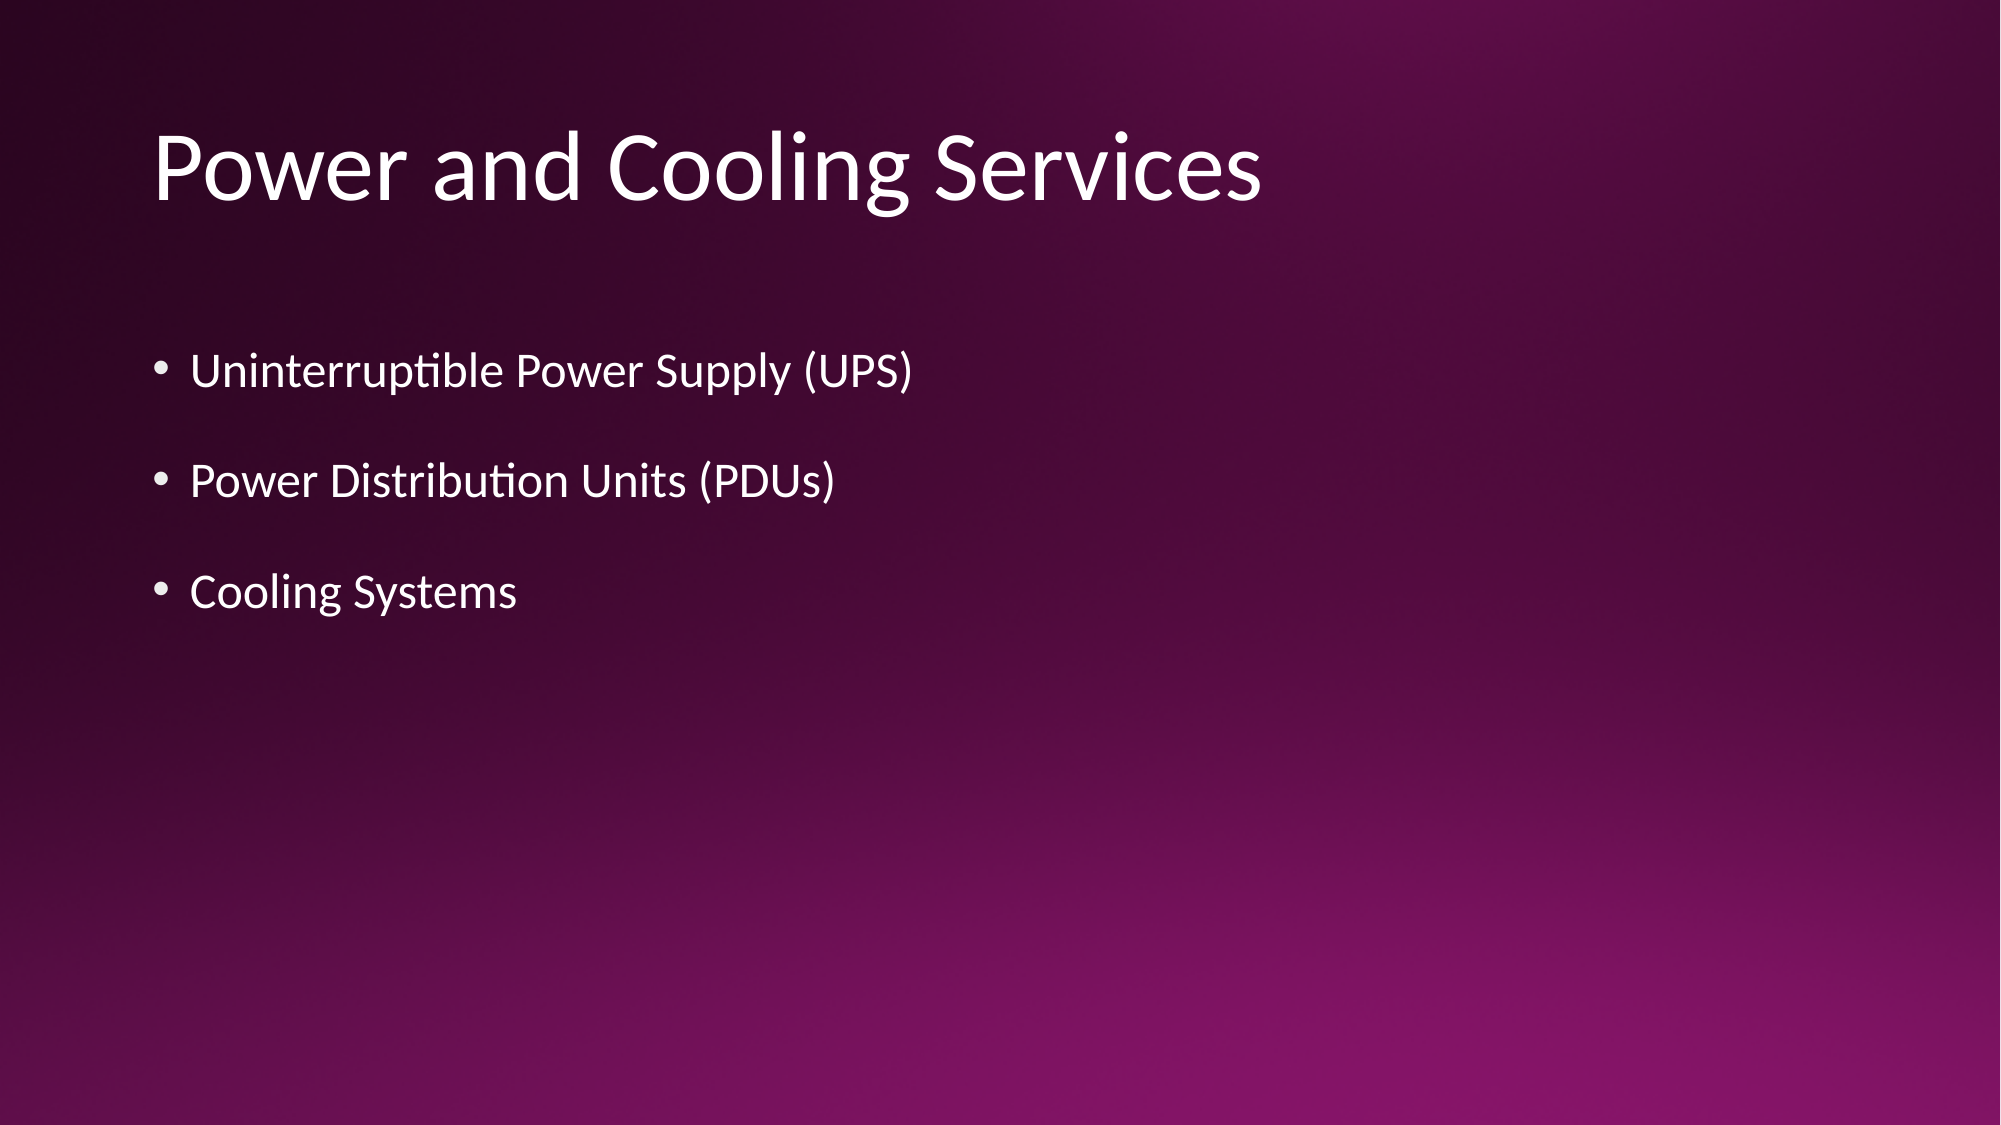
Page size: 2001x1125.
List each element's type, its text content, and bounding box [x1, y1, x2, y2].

title Power and Cooling Services [137, 59, 1863, 278]
picture [0, 0, 2001, 1125]
list Uninterruptible Power Supply (UPS) Power Distribution Units (PDUs) Cooling Systems [137, 299, 1912, 1088]
